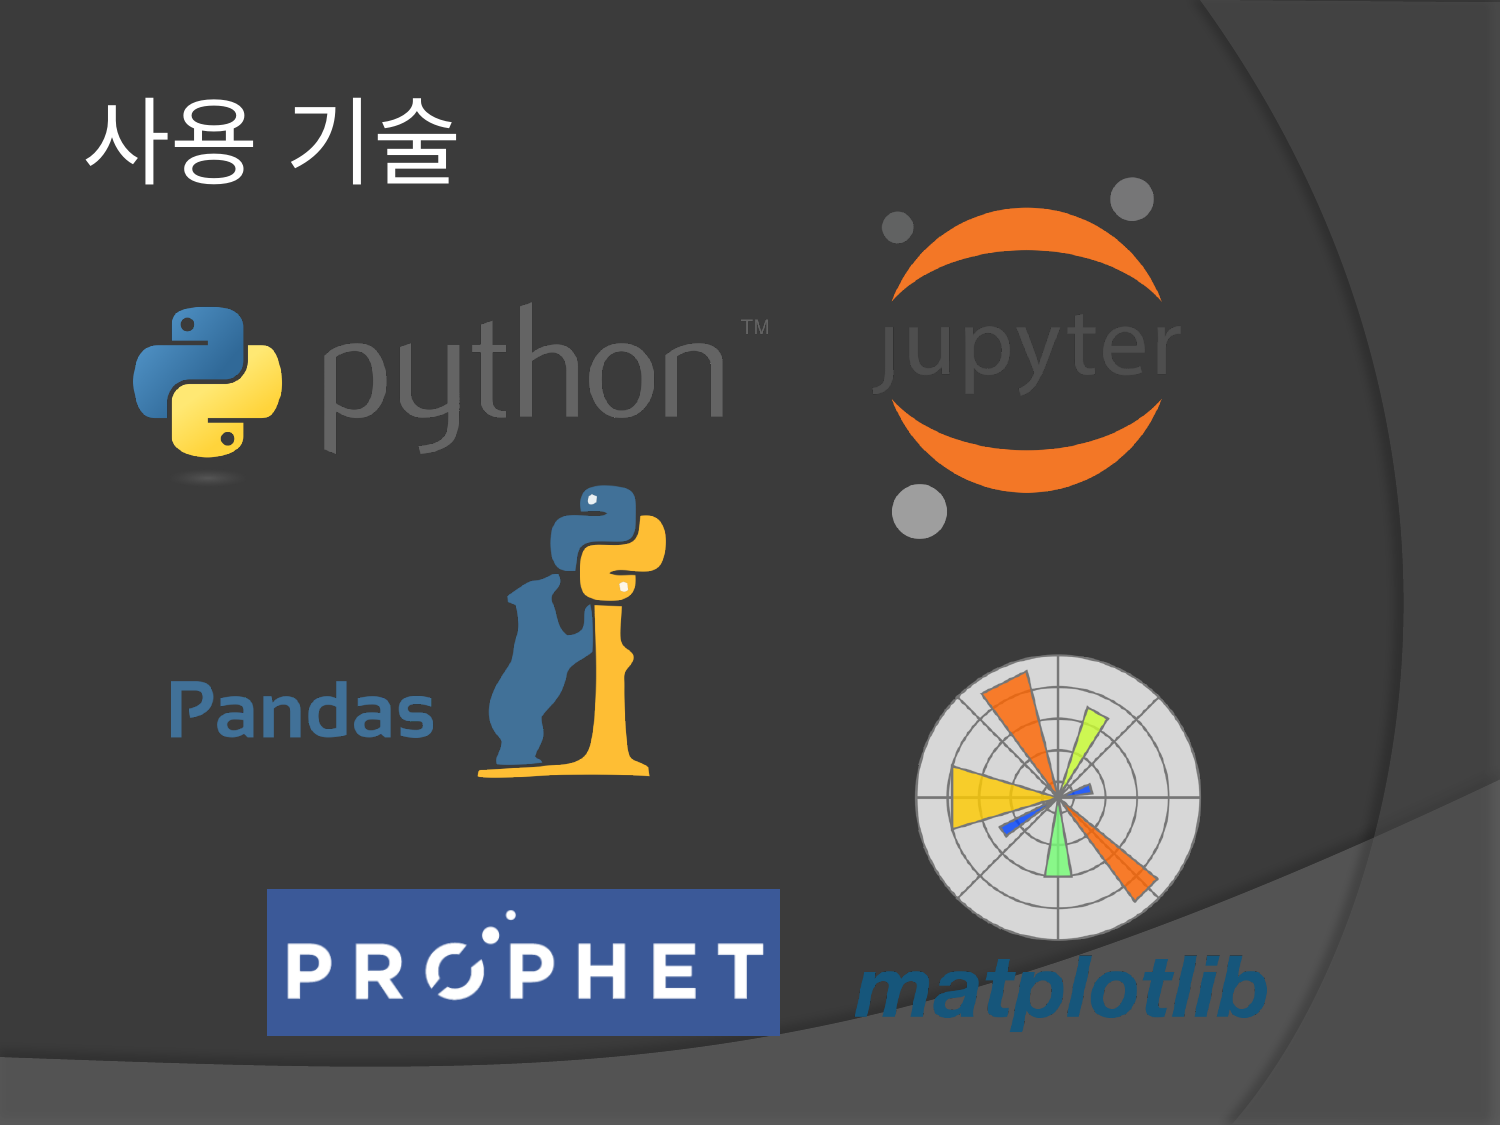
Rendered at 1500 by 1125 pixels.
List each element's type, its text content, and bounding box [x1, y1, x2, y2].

picture [133, 302, 769, 487]
picture [170, 485, 666, 778]
picture [267, 889, 780, 1037]
title 사용 기술 [75, 45, 1300, 233]
picture [849, 651, 1270, 1037]
picture [867, 172, 1186, 541]
